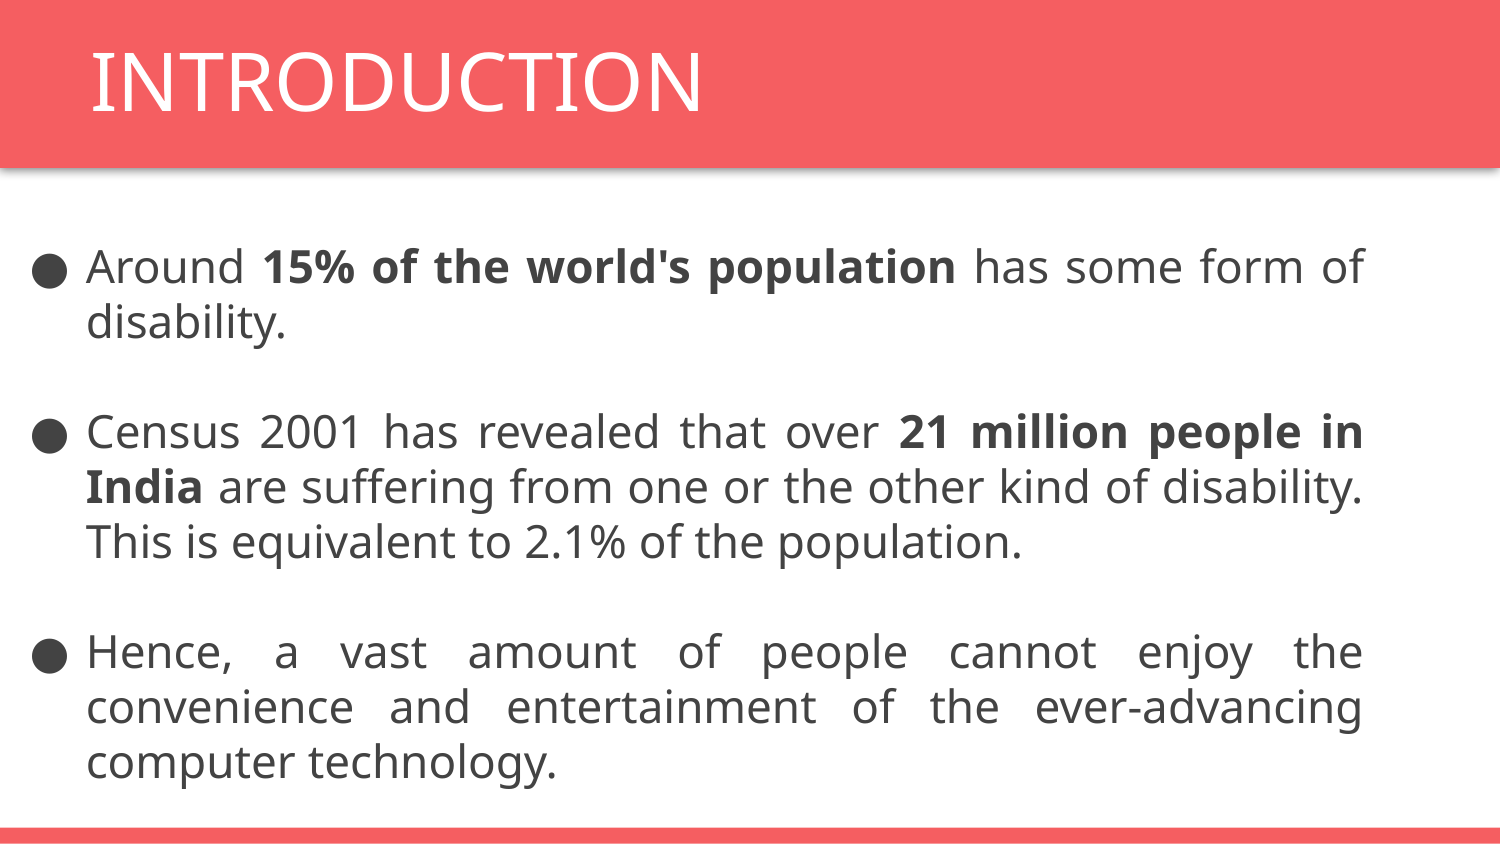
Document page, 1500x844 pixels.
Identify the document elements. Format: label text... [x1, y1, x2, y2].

title INTRODUCTION [0, 0, 1500, 168]
list Around 15% of the world's population has some form of disability. Census 2001 has revealed that over 21 million people in India are suffering from one or the other kind of disability. This is equivalent to 2.1% of the population. Hence, a vast amount of people cannot enjoy the convenience and entertainment of the ever-advancing computer technology. [0, 167, 1425, 844]
